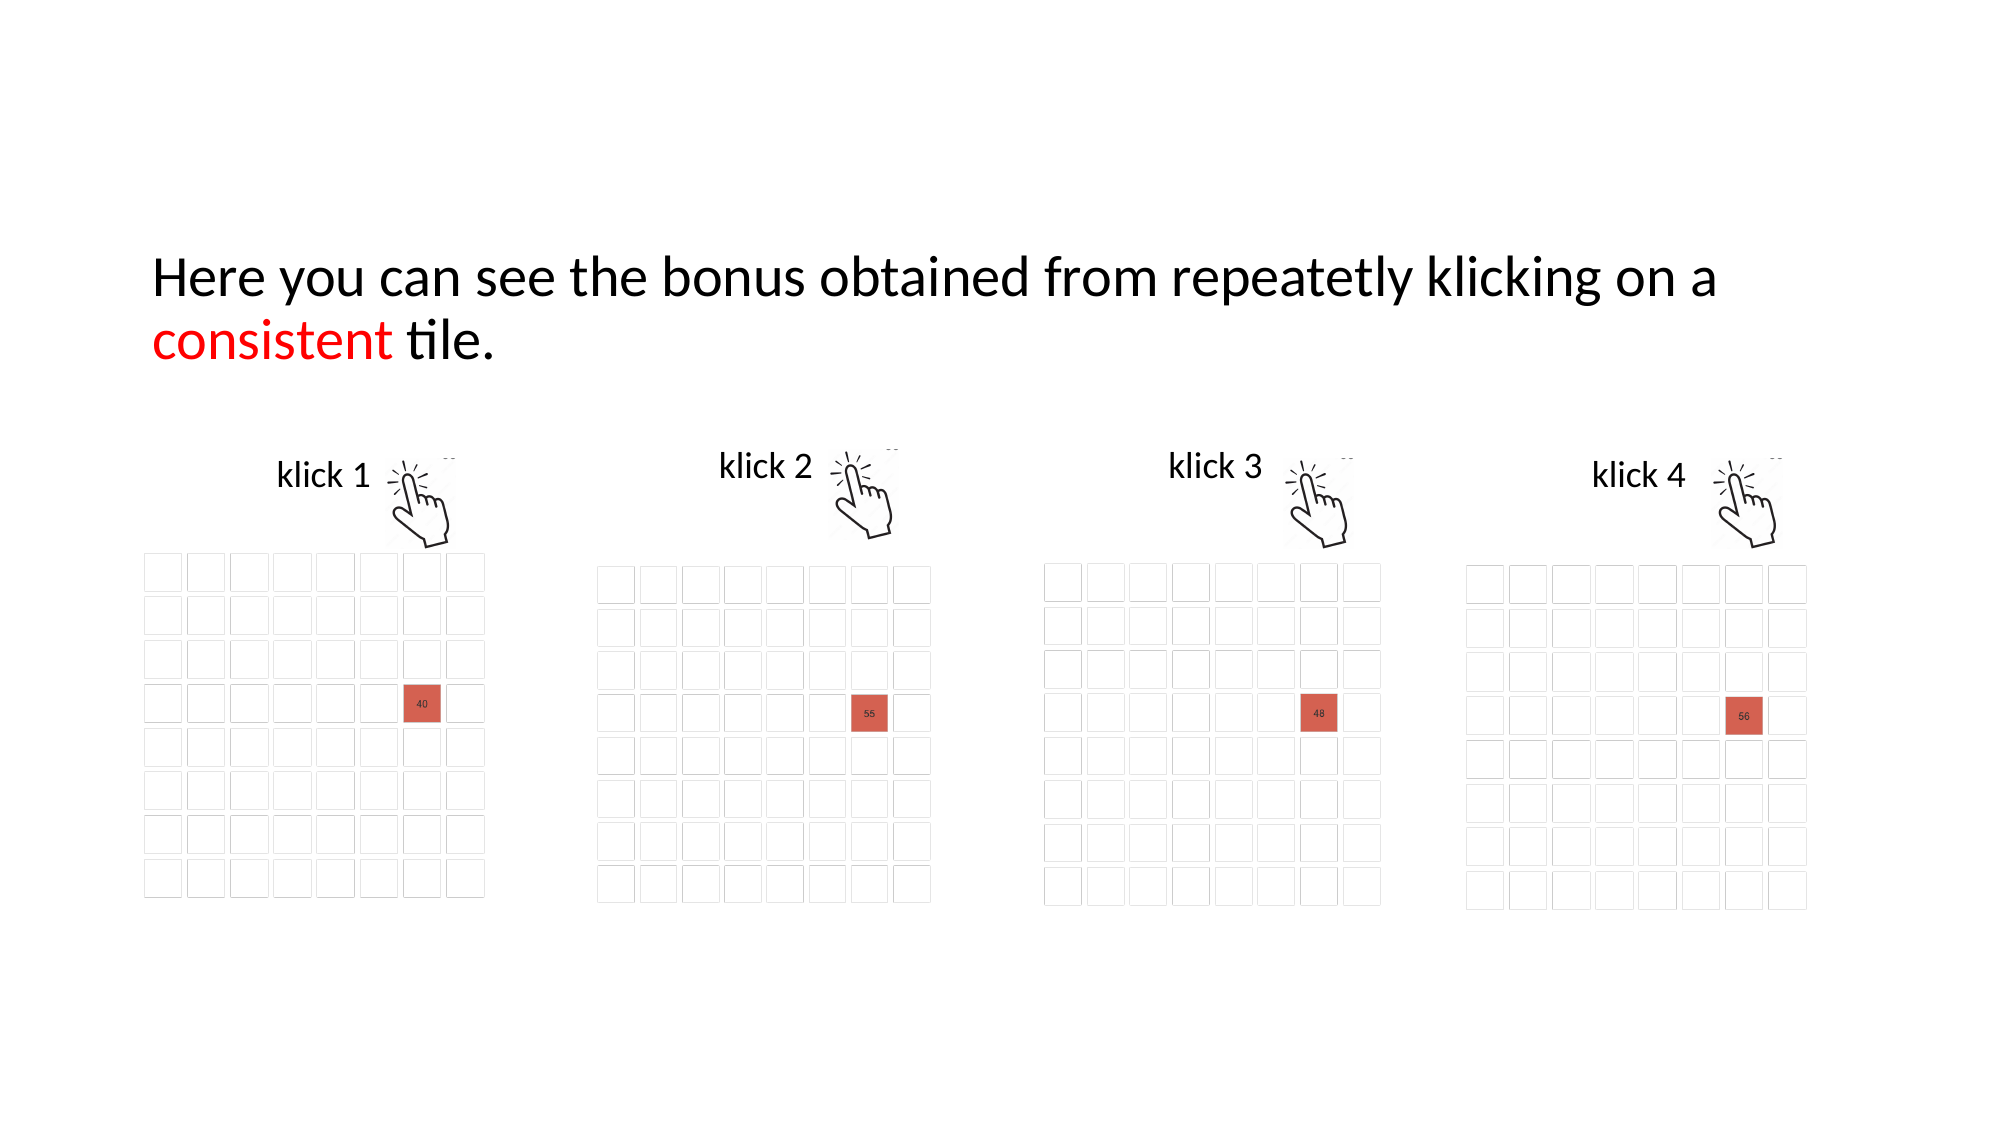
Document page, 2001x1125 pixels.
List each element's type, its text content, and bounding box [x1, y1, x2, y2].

list Here you can see the bonus obtained from repeatetly klicking on a consistent tile. [137, 238, 1863, 953]
picture [1283, 458, 1354, 549]
picture [1040, 562, 1391, 917]
text_box klick 2 [704, 433, 829, 494]
text_box klick 4 [1577, 442, 1701, 503]
picture [593, 562, 940, 917]
text_box klick 3 [1153, 433, 1278, 494]
picture [141, 550, 493, 905]
picture [385, 458, 456, 549]
picture [1463, 563, 1815, 916]
picture [1711, 458, 1783, 549]
picture [828, 449, 899, 540]
text_box klick 1 [261, 442, 386, 503]
